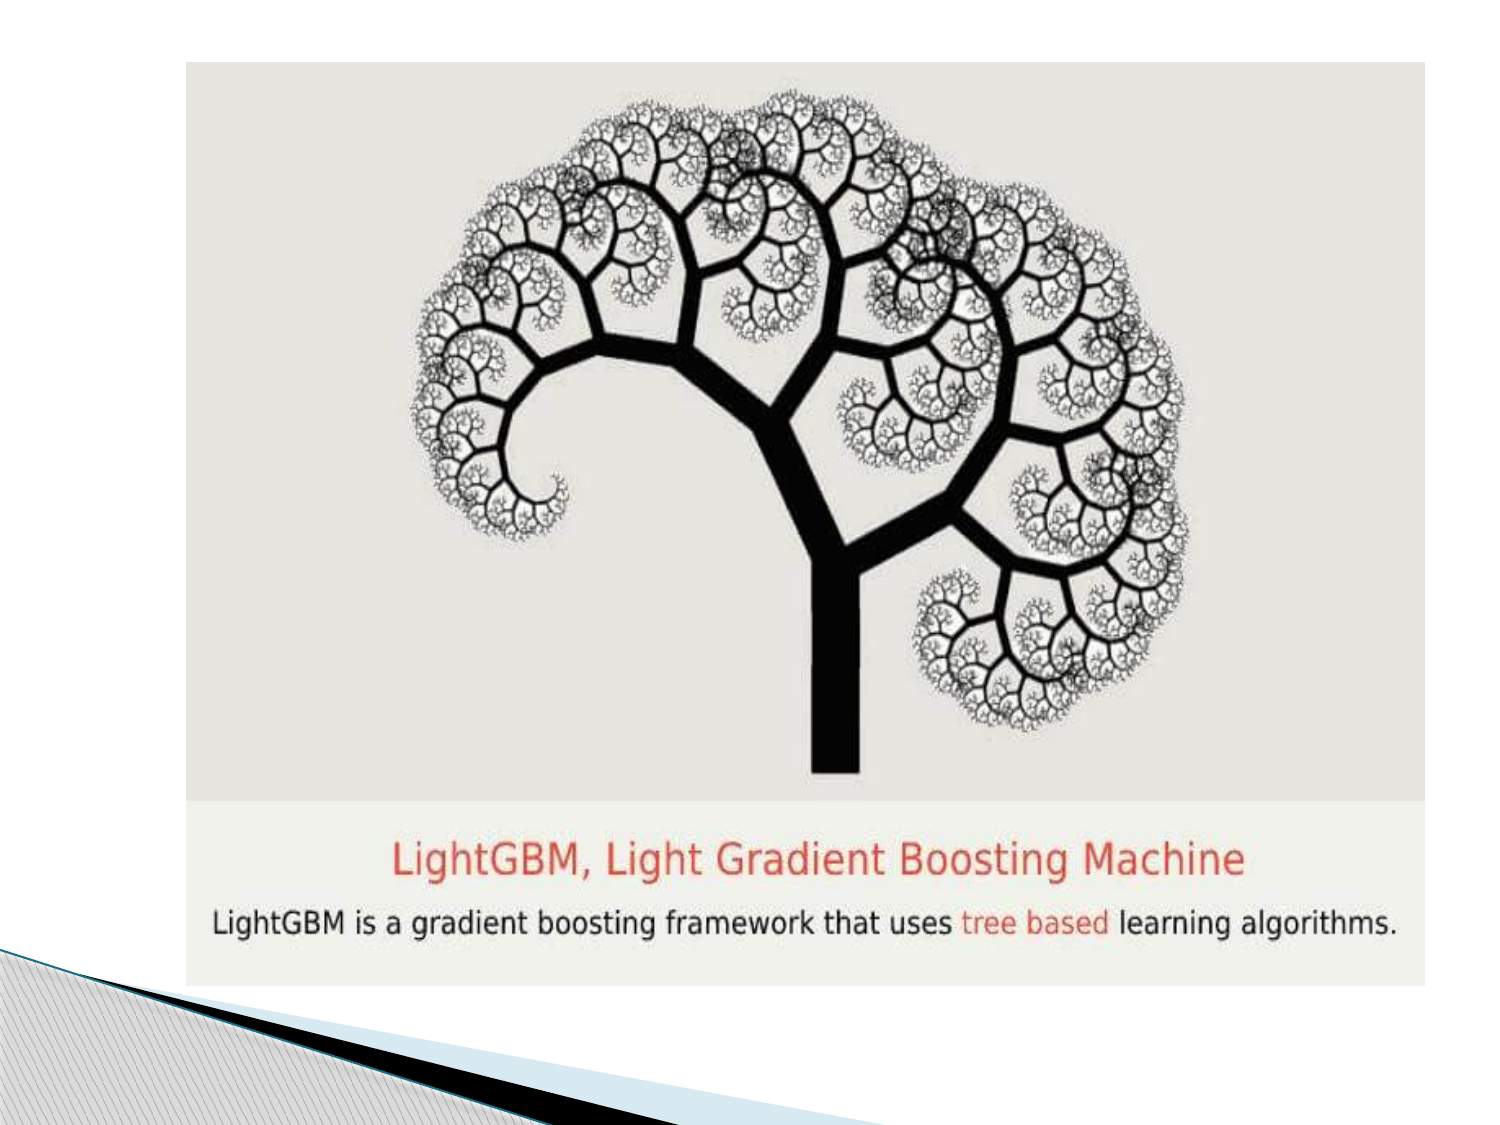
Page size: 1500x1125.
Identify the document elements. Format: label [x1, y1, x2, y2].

list [186, 62, 1426, 986]
